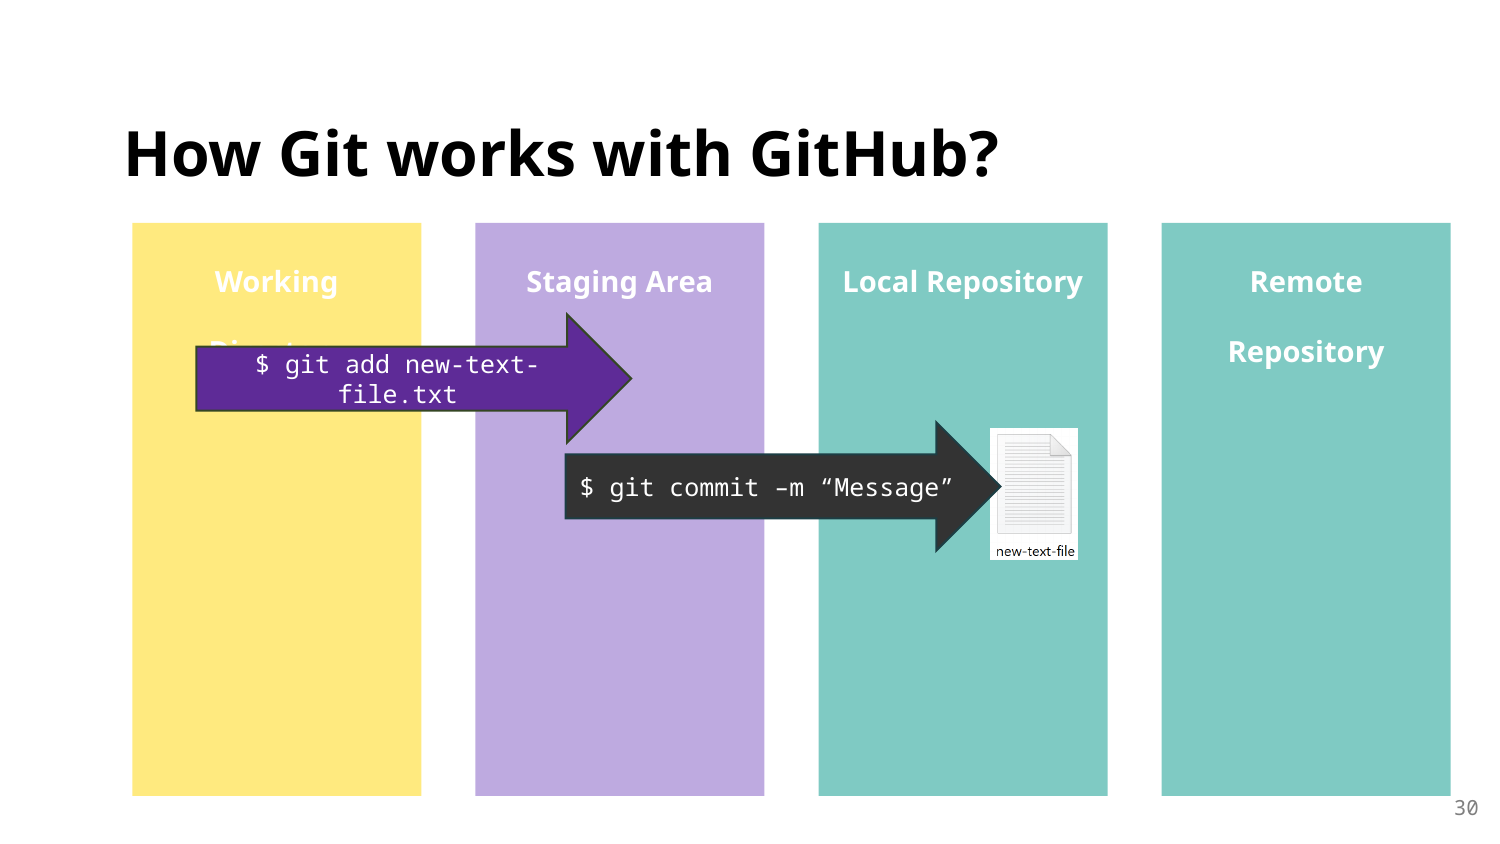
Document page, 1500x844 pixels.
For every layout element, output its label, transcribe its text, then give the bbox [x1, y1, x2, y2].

text_box Local Repository [818, 222, 1108, 796]
picture [989, 428, 1078, 560]
text_box Remote Repository [1161, 222, 1451, 796]
slide_number ‹#› [1403, 779, 1494, 844]
text_box Staging Area [475, 222, 765, 796]
text_box Working Directory [132, 222, 422, 796]
title How Git works with GitHub? [112, 116, 1350, 207]
text_box $ git commit –m “Message” [565, 422, 984, 551]
text_box $ git add new-text-file.txt [196, 314, 632, 443]
